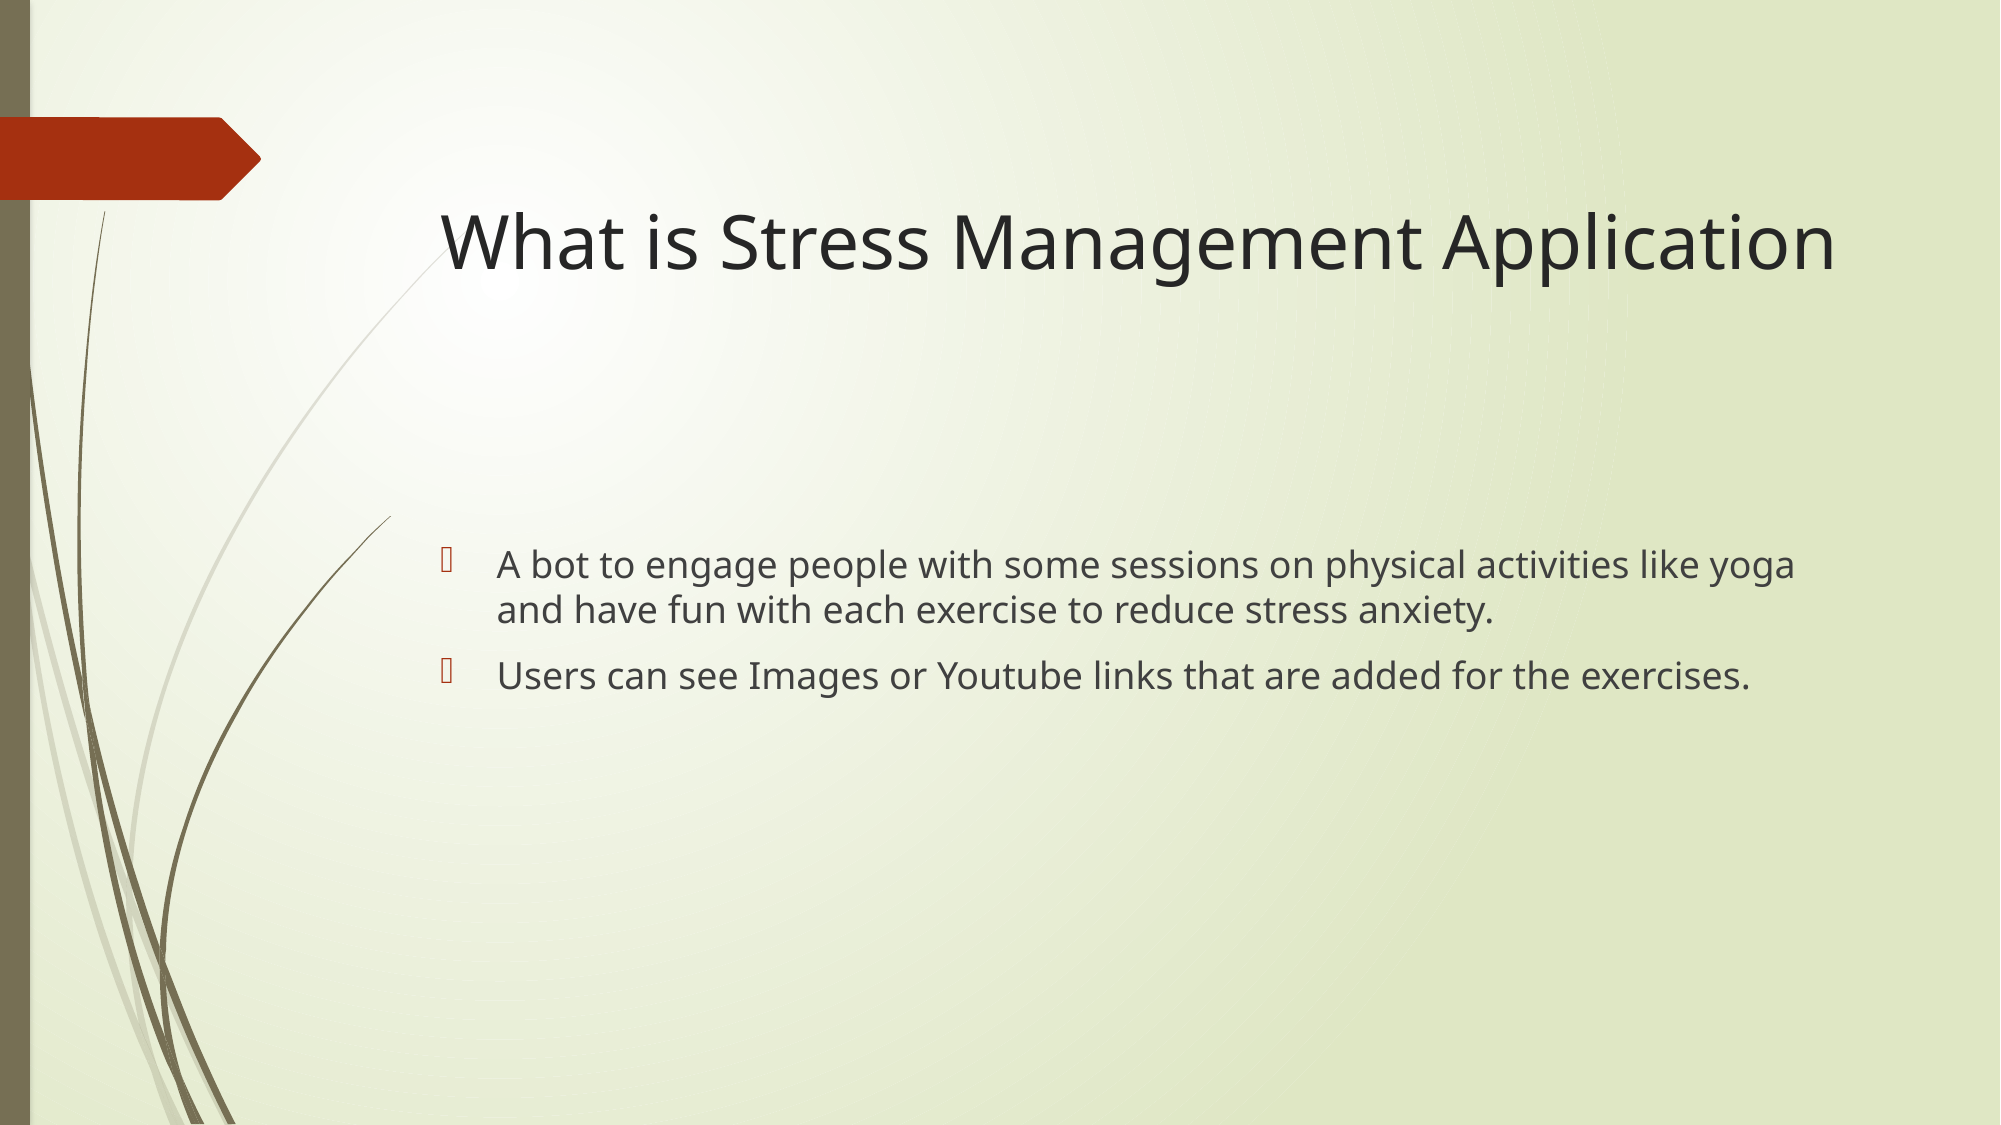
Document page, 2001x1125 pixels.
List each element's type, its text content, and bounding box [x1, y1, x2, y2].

list A bot to engage people with some sessions on physical activities like yoga and have fun with each exercise to reduce stress anxiety. Users can see Images or Youtube links that are added for the exercises. [425, 533, 1888, 1125]
title What is Stress Management Application [425, 186, 1888, 398]
